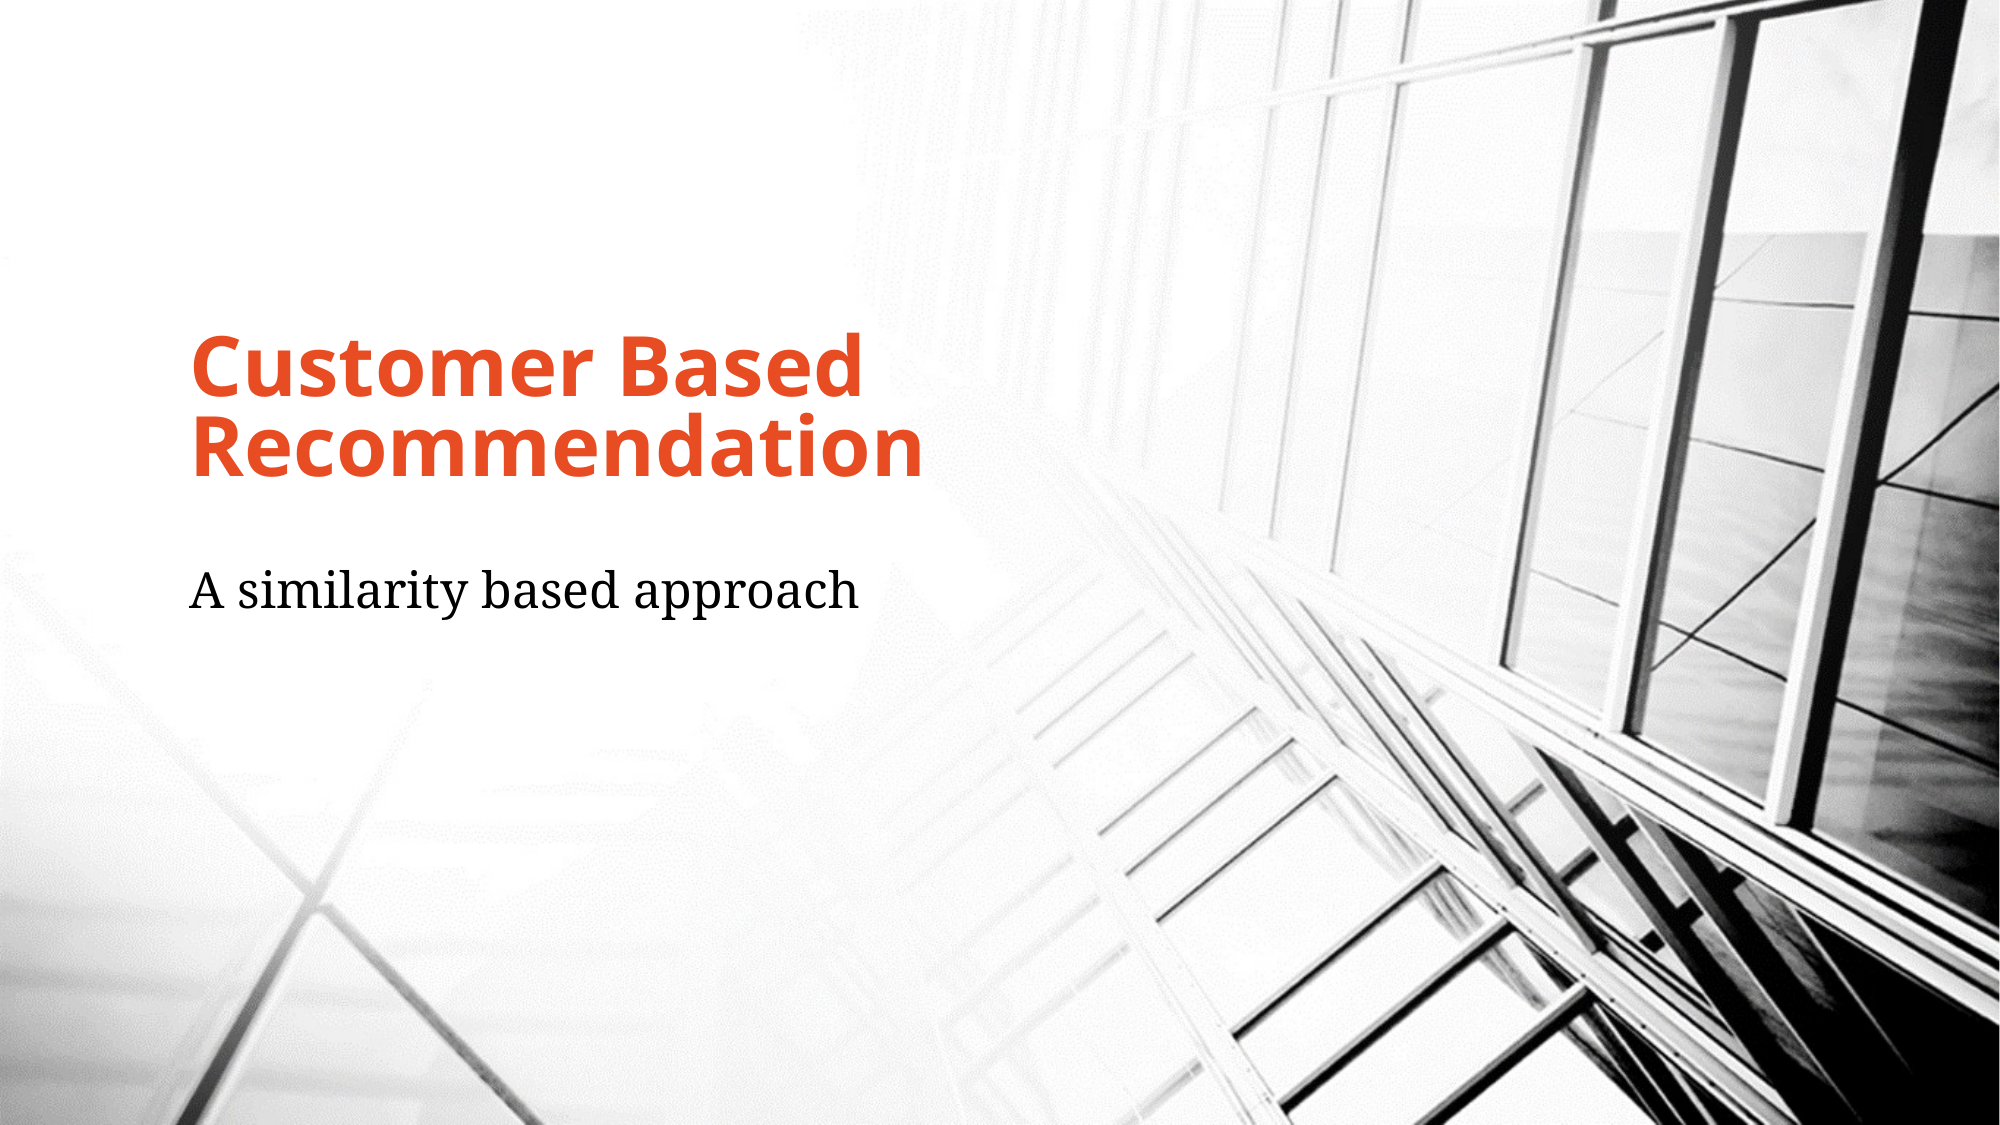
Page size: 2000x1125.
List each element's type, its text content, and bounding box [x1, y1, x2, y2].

title Customer Based Recommendation [174, 87, 1000, 500]
subtitle A similarity based approach [174, 558, 1000, 788]
picture [0, 0, 2000, 1125]
